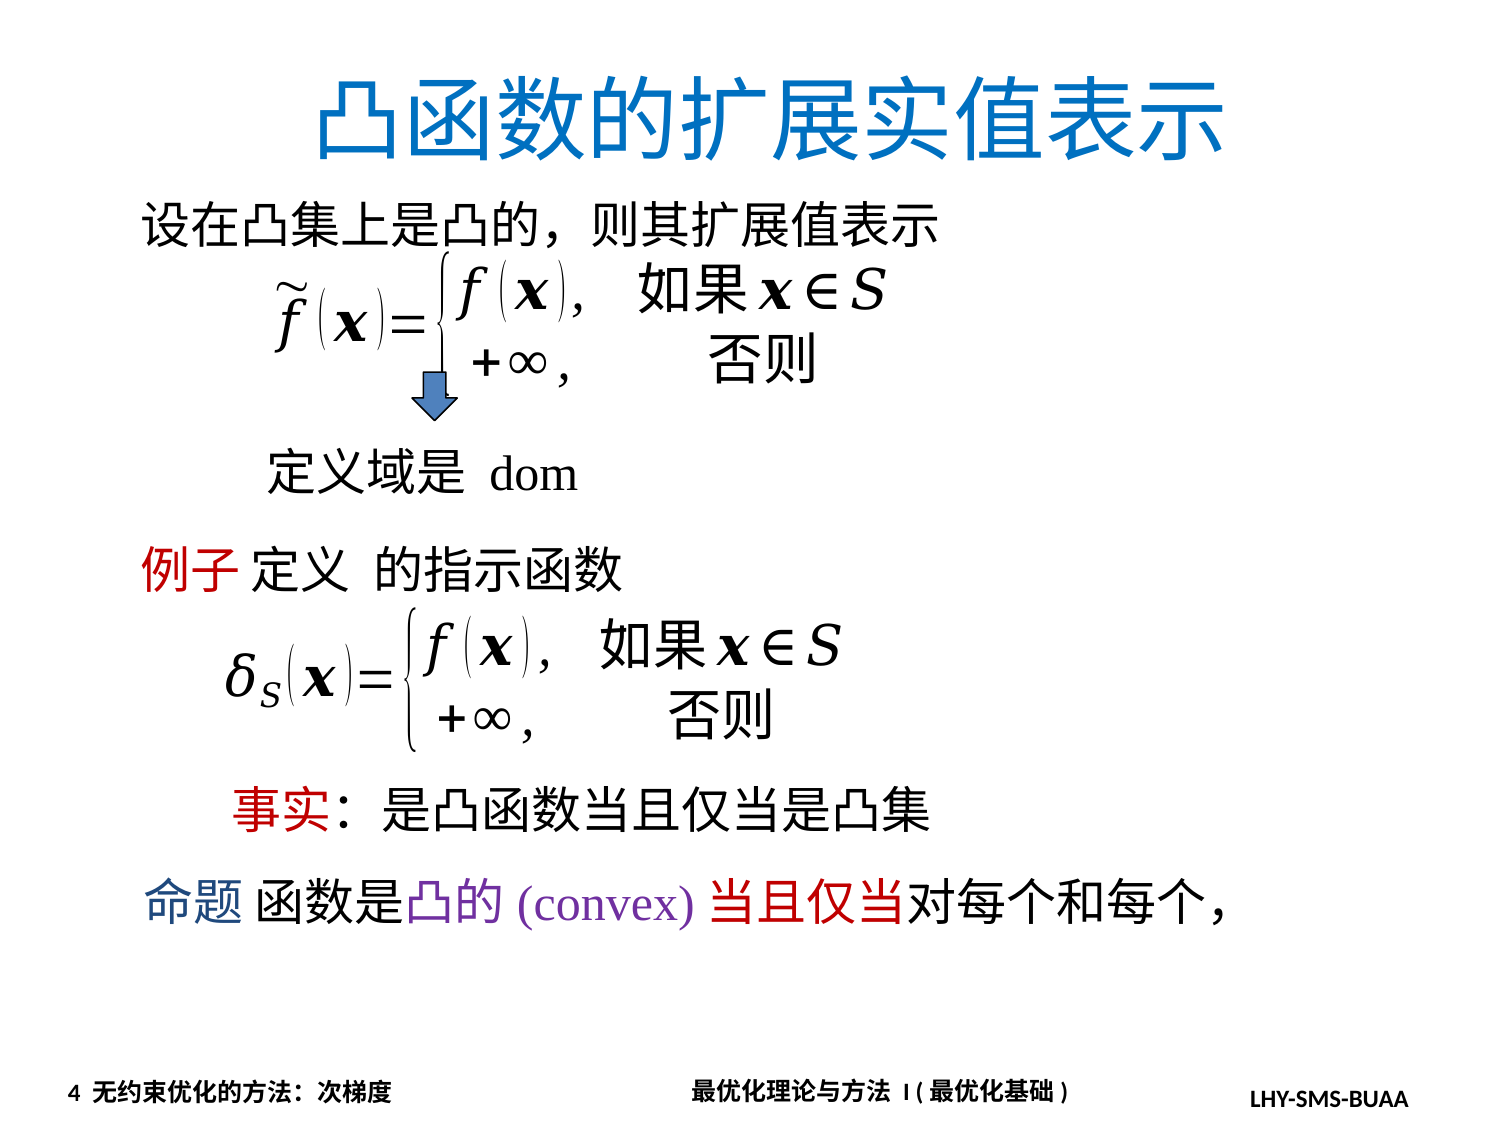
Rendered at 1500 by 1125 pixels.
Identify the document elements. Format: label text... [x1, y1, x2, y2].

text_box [136, 371, 709, 513]
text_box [124, 530, 849, 757]
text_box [125, 185, 1162, 401]
text_box 凸函数的扩展实值表示 [79, 54, 1462, 179]
